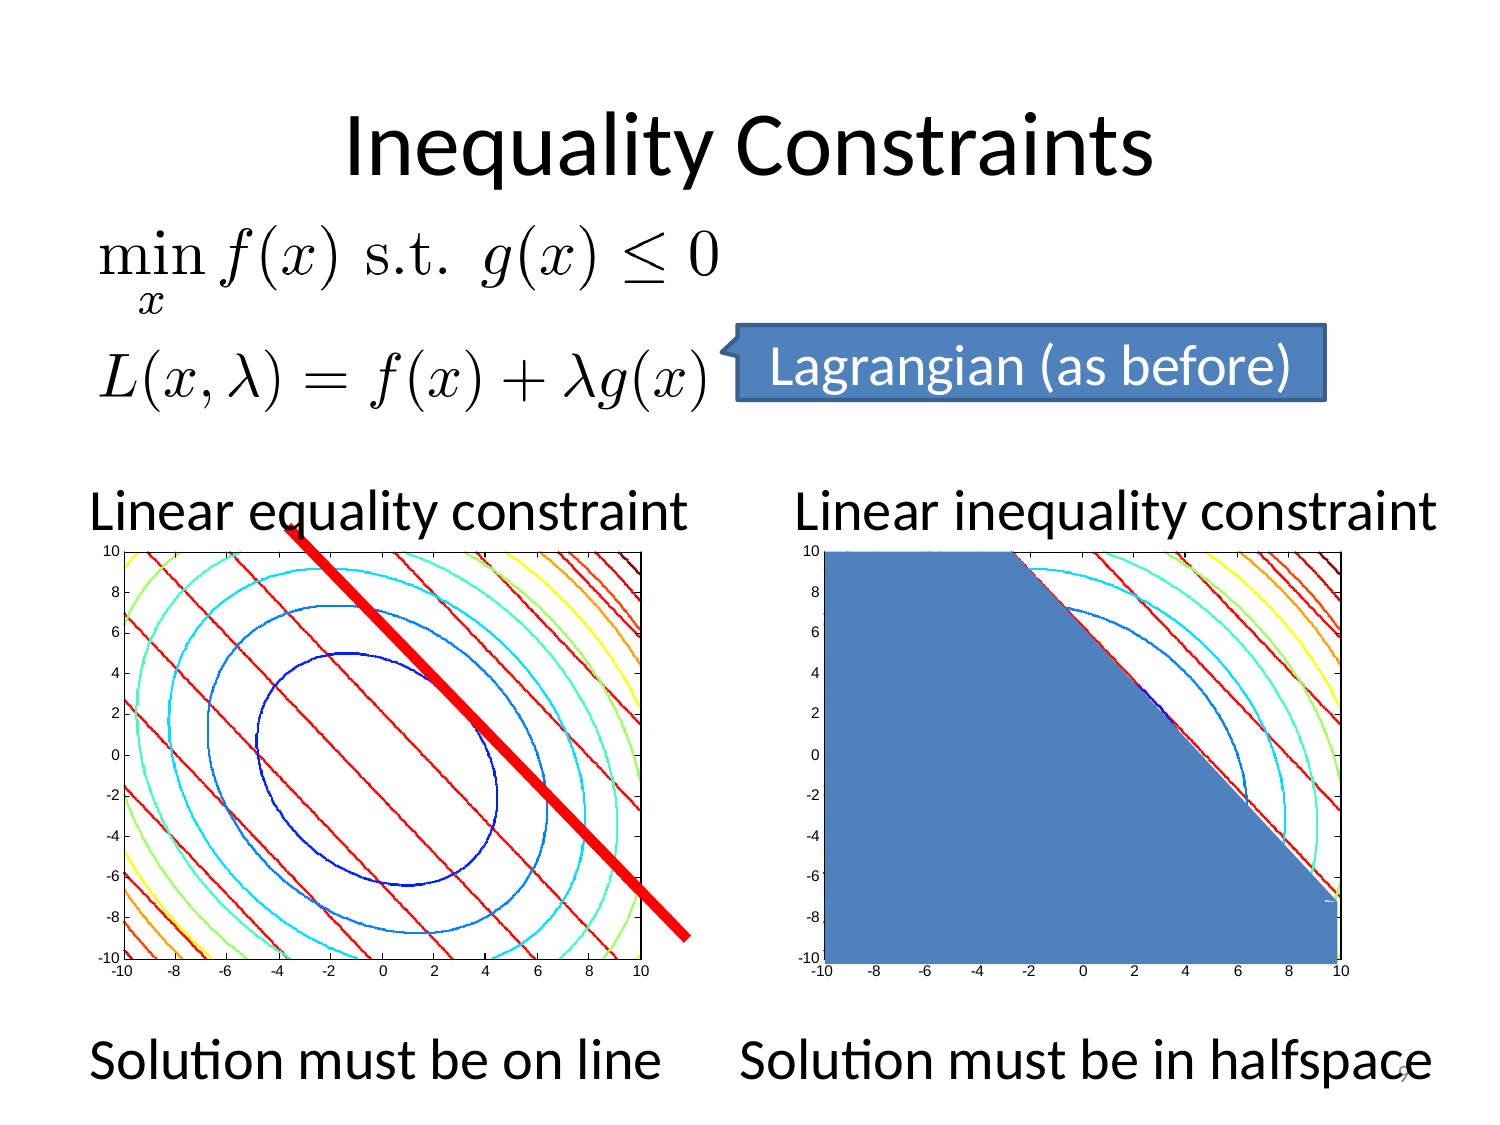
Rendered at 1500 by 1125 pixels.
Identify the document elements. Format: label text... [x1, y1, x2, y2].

text_box Lagrangian (as before) [719, 322, 1327, 403]
text_box Solution must be on line [74, 1024, 688, 1099]
title Inequality Constraints [75, 45, 1425, 233]
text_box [824, 551, 1338, 965]
picture [737, 513, 1405, 1015]
text_box Solution must be in halfspace [724, 1014, 1463, 1099]
text_box Linear equality constraint Linear inequality constraint [75, 464, 1475, 549]
picture [99, 224, 718, 315]
slide_number 9 [1074, 1042, 1425, 1103]
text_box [281, 532, 694, 934]
picture [37, 513, 705, 1015]
picture [99, 349, 705, 413]
